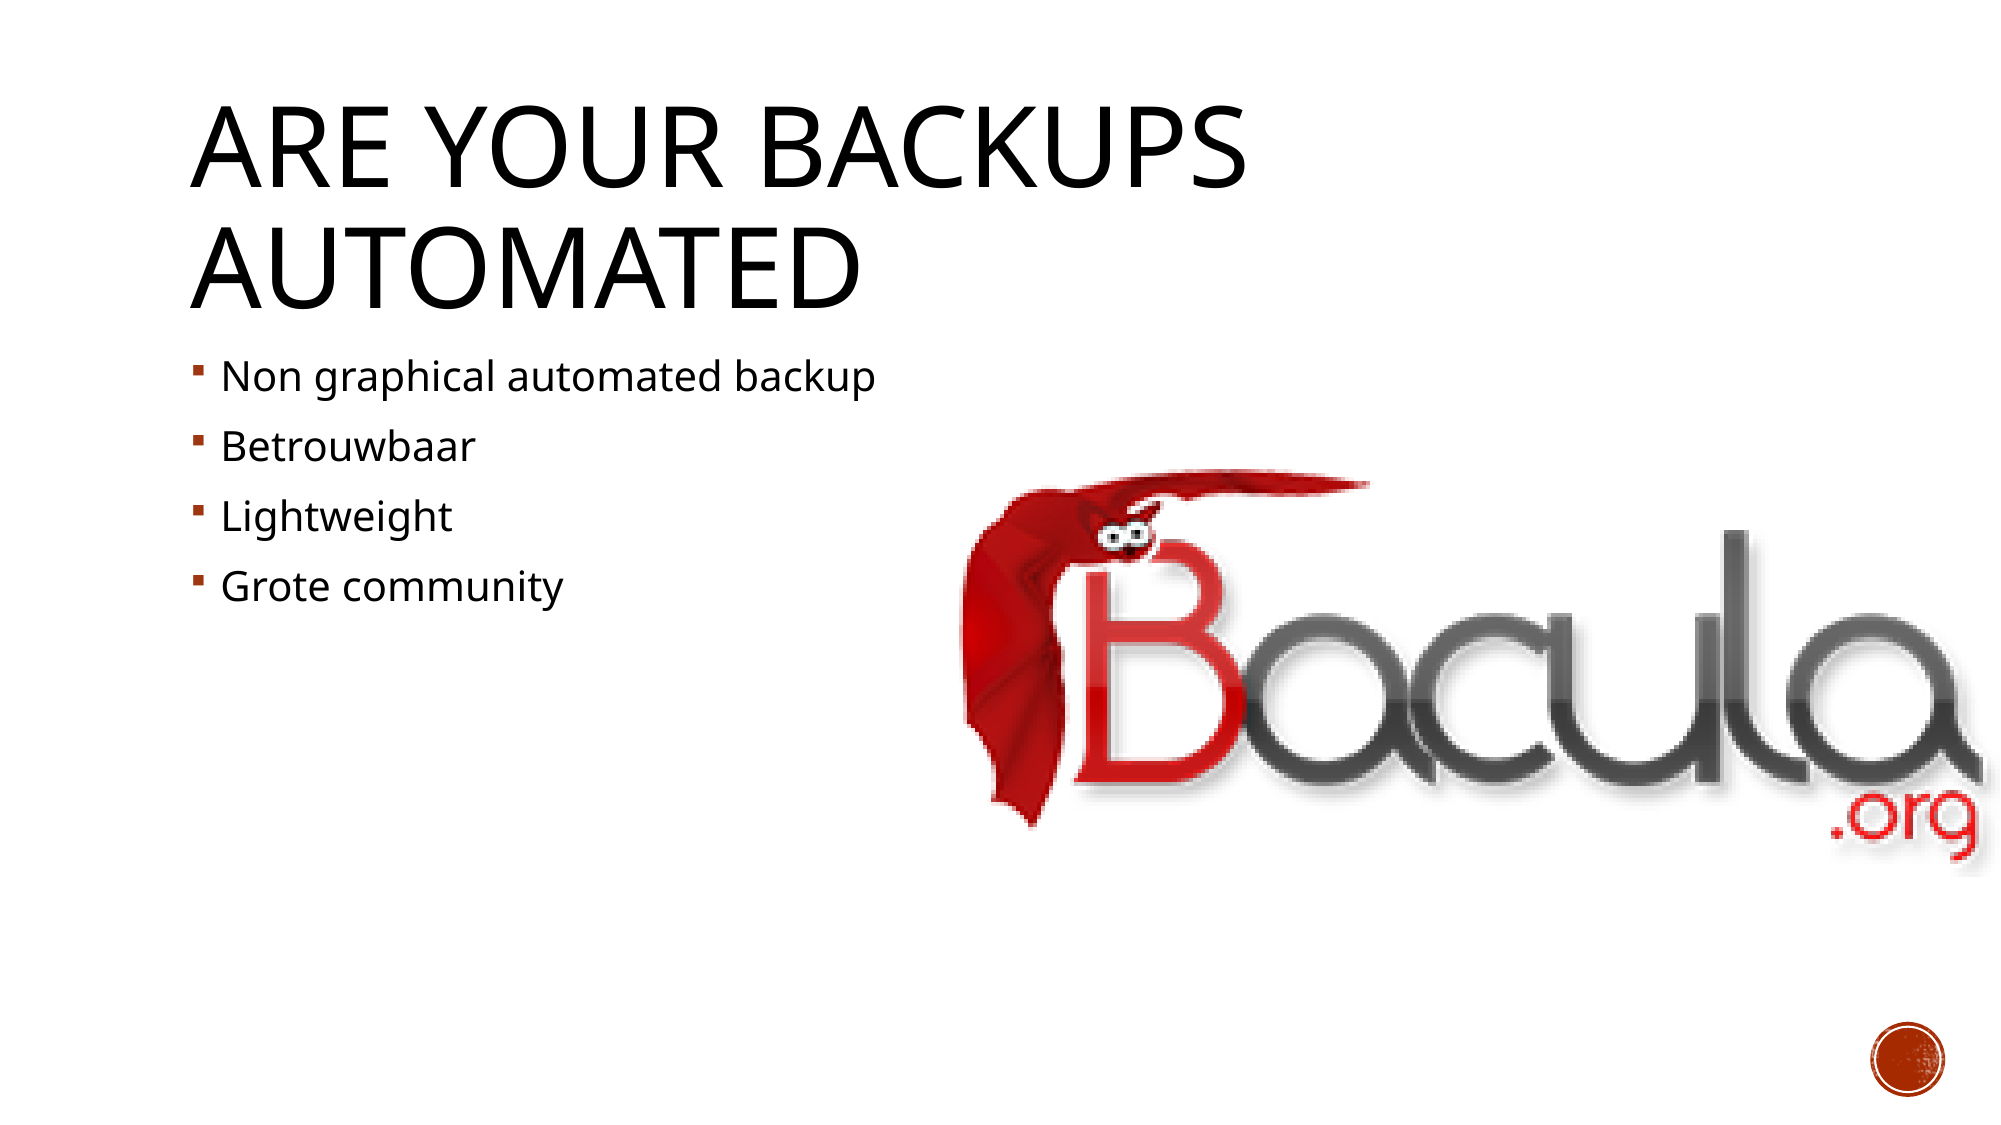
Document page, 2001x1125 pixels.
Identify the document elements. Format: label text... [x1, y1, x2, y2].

list Non graphical automated backup Betrouwbaar Lightweight Grote community [175, 348, 1826, 1013]
picture [959, 469, 2000, 877]
title Are your backups automated [175, 79, 1826, 344]
